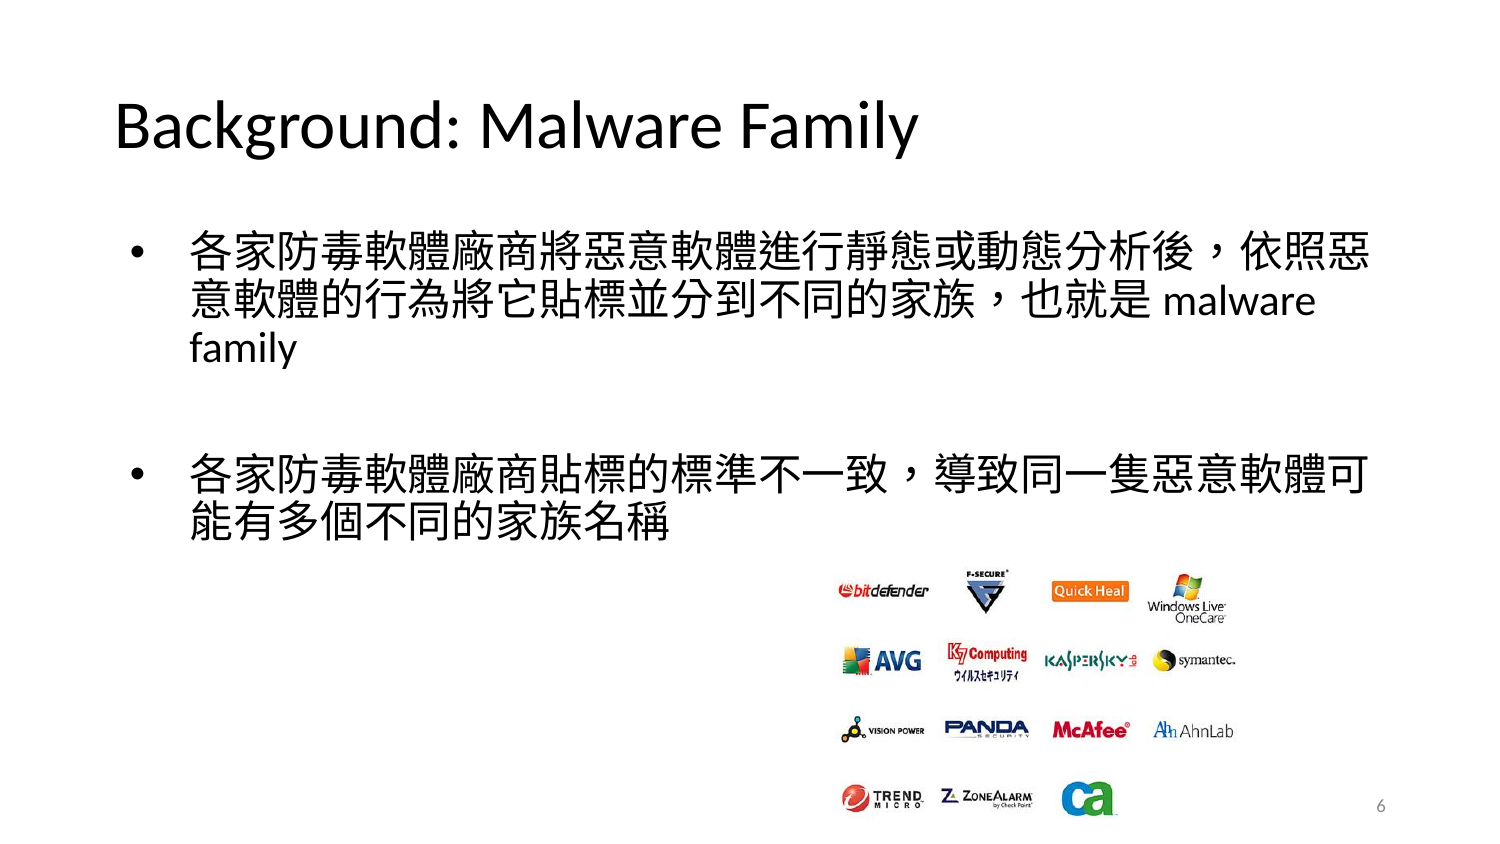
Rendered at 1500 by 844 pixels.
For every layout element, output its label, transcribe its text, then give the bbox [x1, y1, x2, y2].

slide_number 6 [1244, 782, 1397, 827]
list 各家防毒軟體廠商將惡意軟體進行靜態或動態分析後，依照惡意軟體的行為將它貼標並分到不同的家族，也就是malware family 各家防毒軟體廠商貼標的標準不一致，導致同一隻惡意軟體可能有多個不同的家族名稱 [103, 224, 1397, 760]
picture [834, 559, 1240, 828]
title Background: Malware Family [103, 44, 1397, 208]
